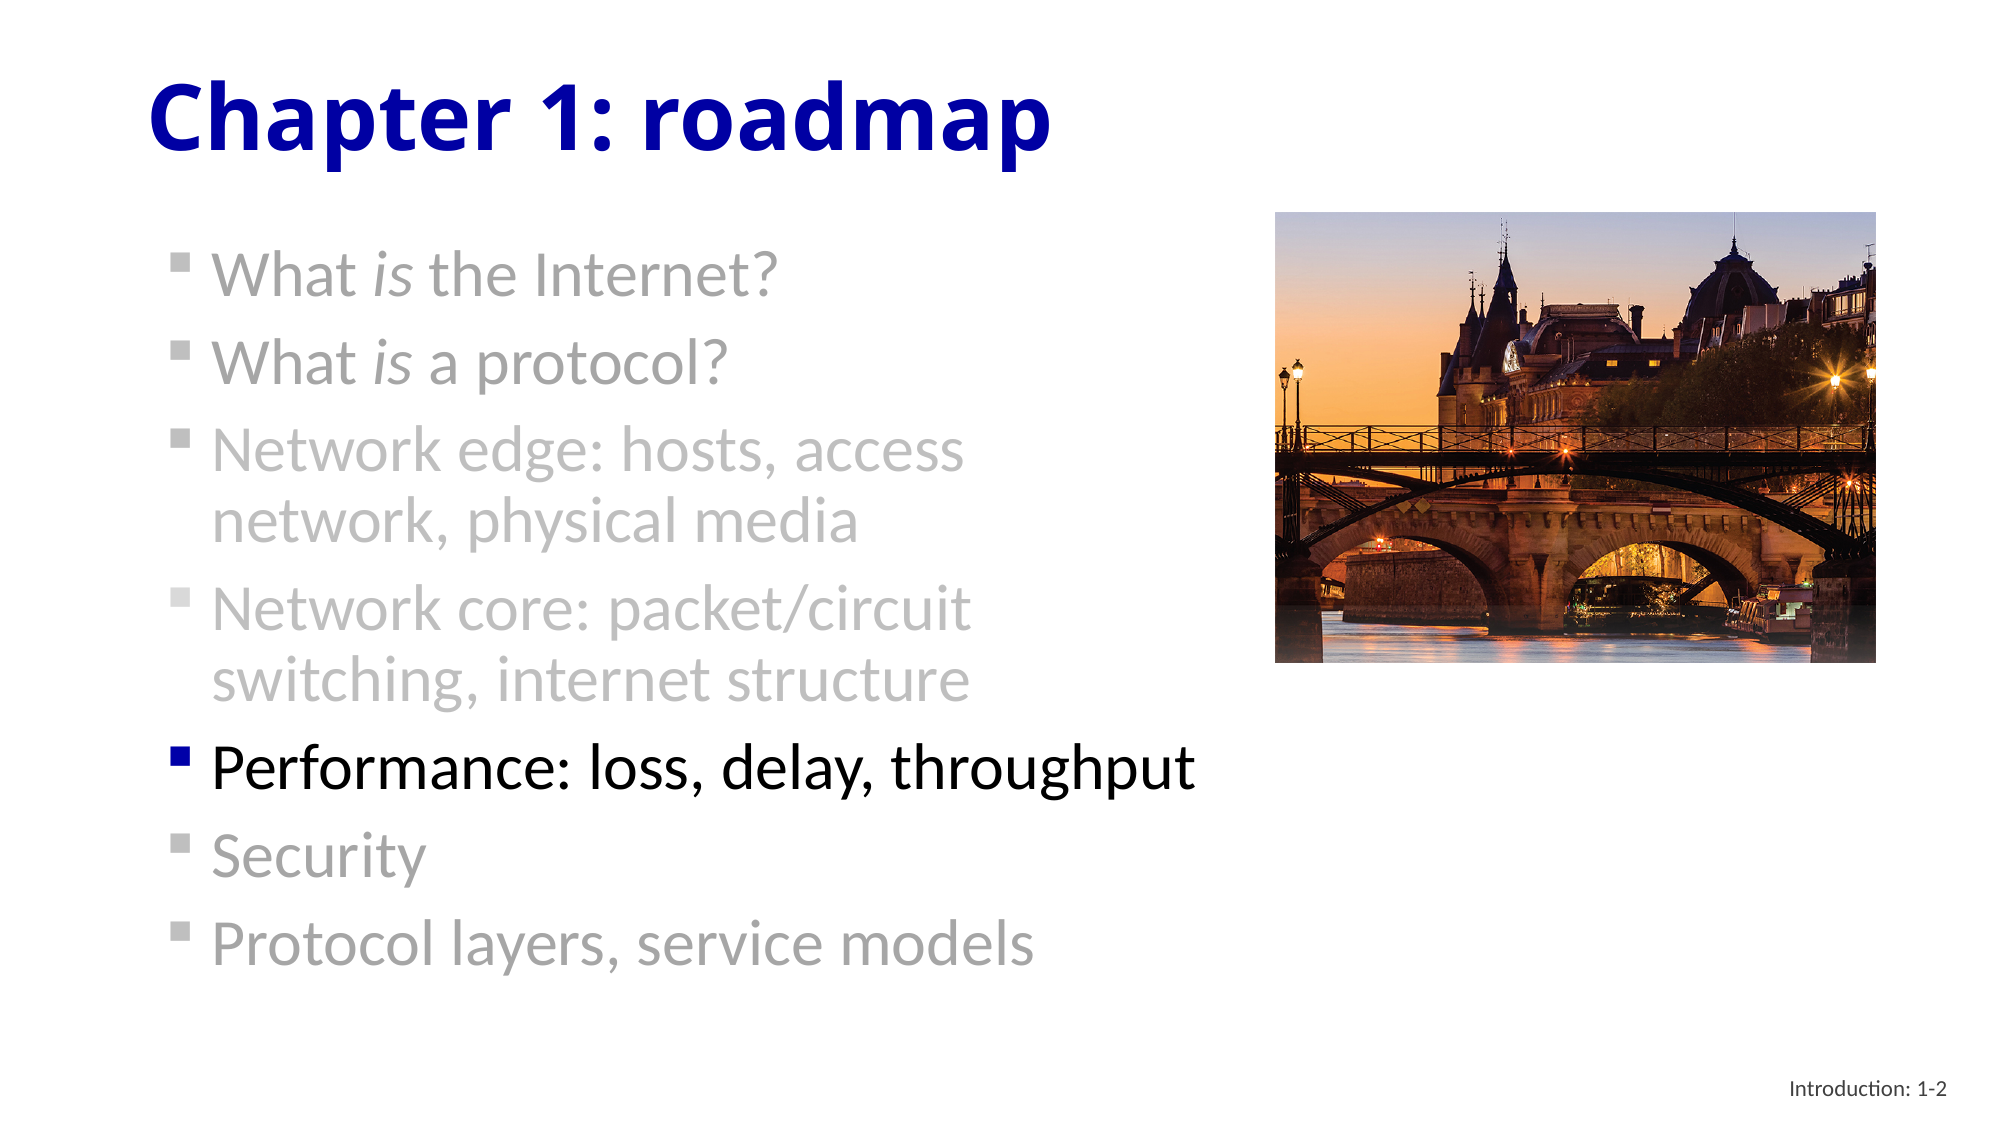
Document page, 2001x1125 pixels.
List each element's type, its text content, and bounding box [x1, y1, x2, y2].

picture [1275, 212, 1876, 663]
slide_number Introduction: 1-2 [1512, 1056, 1963, 1117]
list What is the Internet? What is a protocol? Network edge: hosts, access network, physical media Network core: packet/circuit switching, internet structure Performance: loss, delay, throughput Security Protocol layers, service models [131, 231, 1217, 1057]
title Chapter 1: roadmap [131, 47, 1856, 195]
